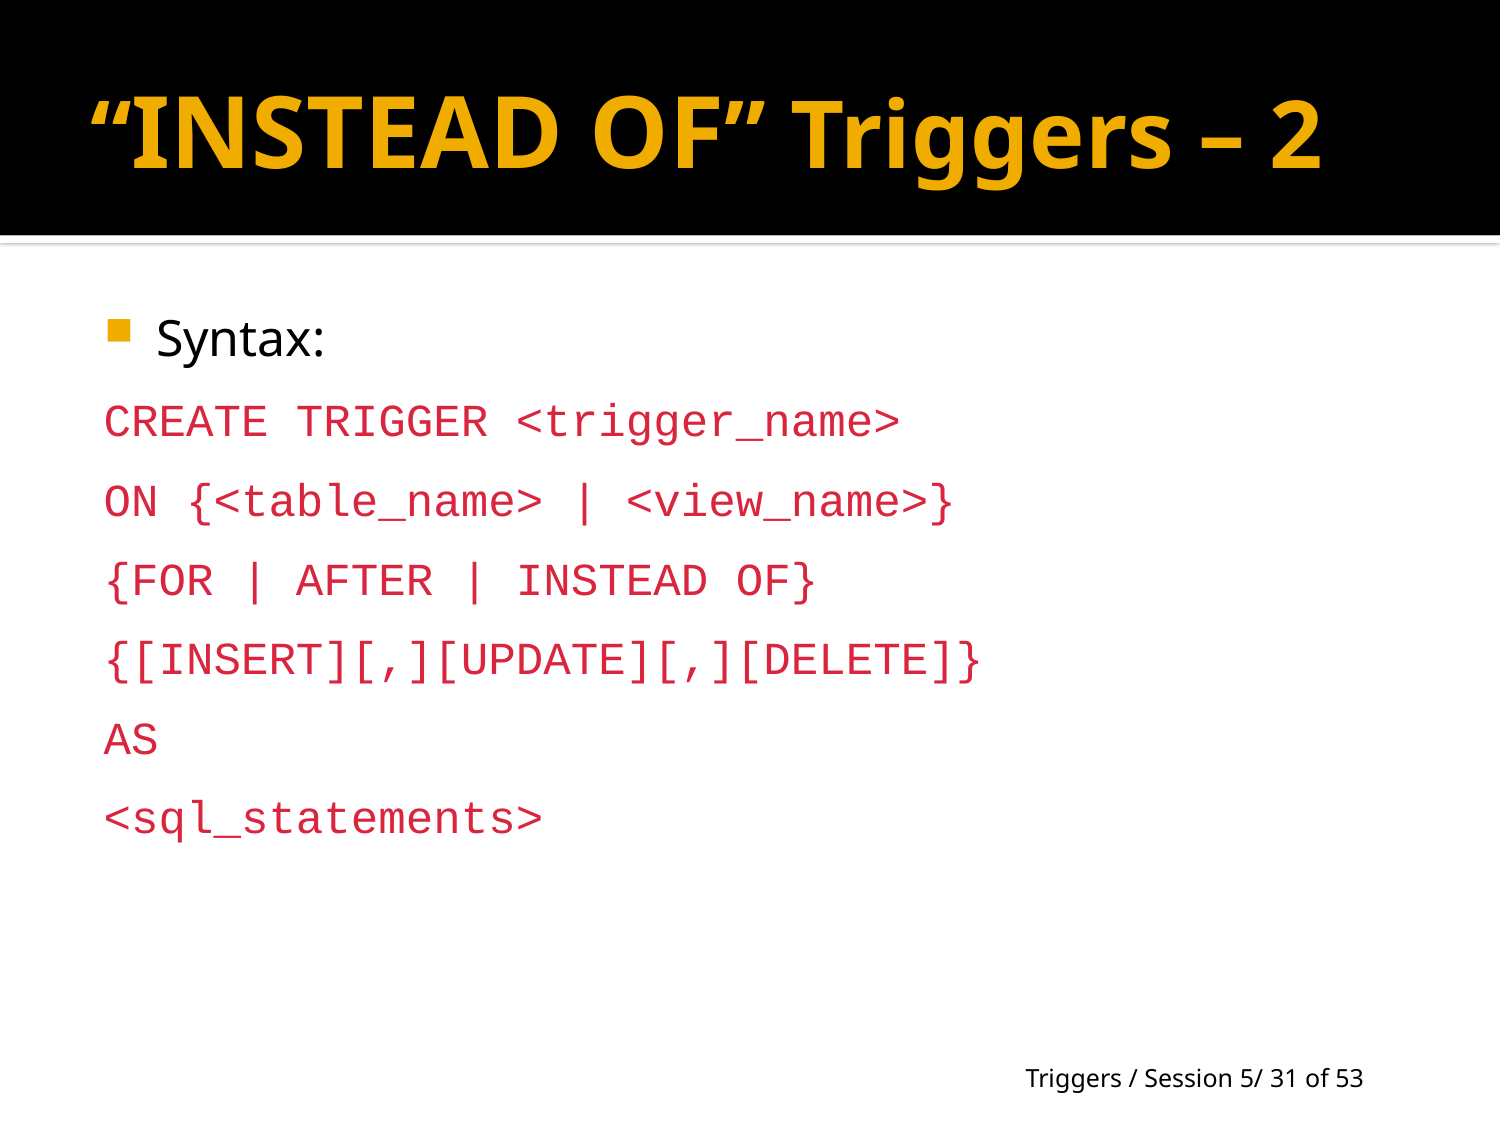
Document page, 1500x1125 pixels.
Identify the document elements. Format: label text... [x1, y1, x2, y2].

list Syntax: CREATE TRIGGER <trigger_name> ON {<table_name> | <view_name>} {FOR | AFTER | INSTEAD OF} {[INSERT][,][UPDATE][,][DELETE]} AS <sql_statements> [75, 291, 1425, 1050]
title “INSTEAD OF” Triggers – 2 [75, 25, 1425, 231]
